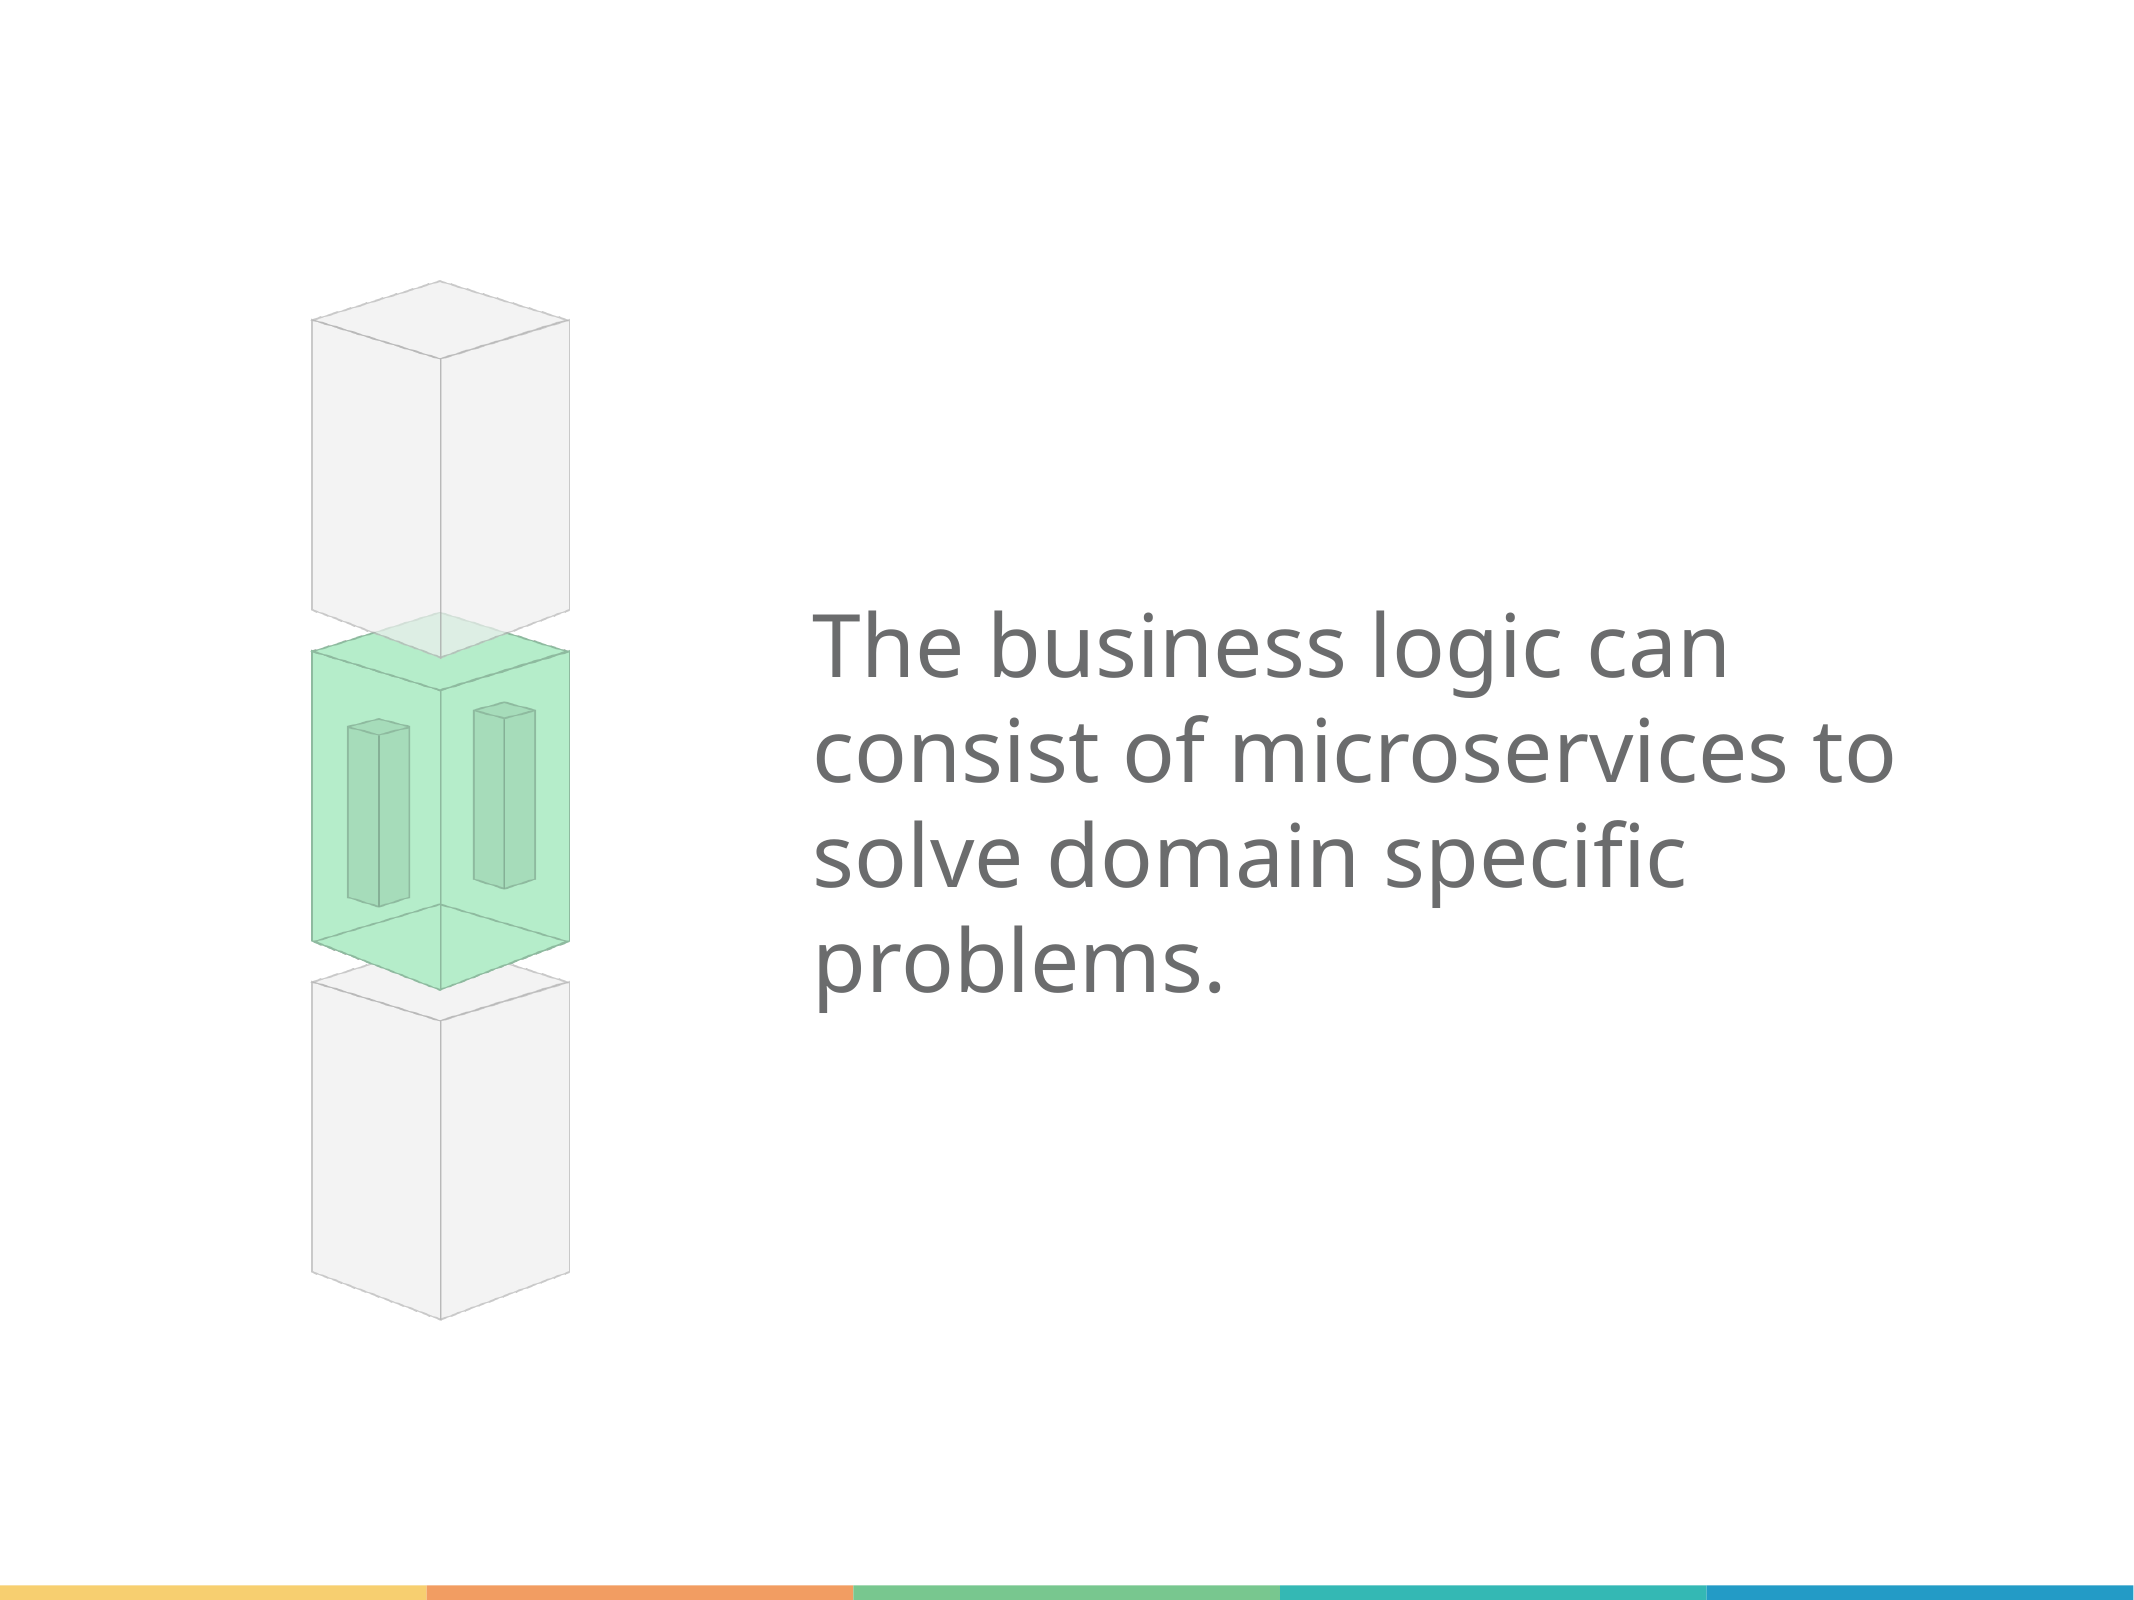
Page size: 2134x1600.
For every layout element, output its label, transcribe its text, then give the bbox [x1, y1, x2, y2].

list The business logic can consist of microservices to solve domain specific problems. [804, 330, 1934, 1270]
picture [309, 278, 570, 1322]
